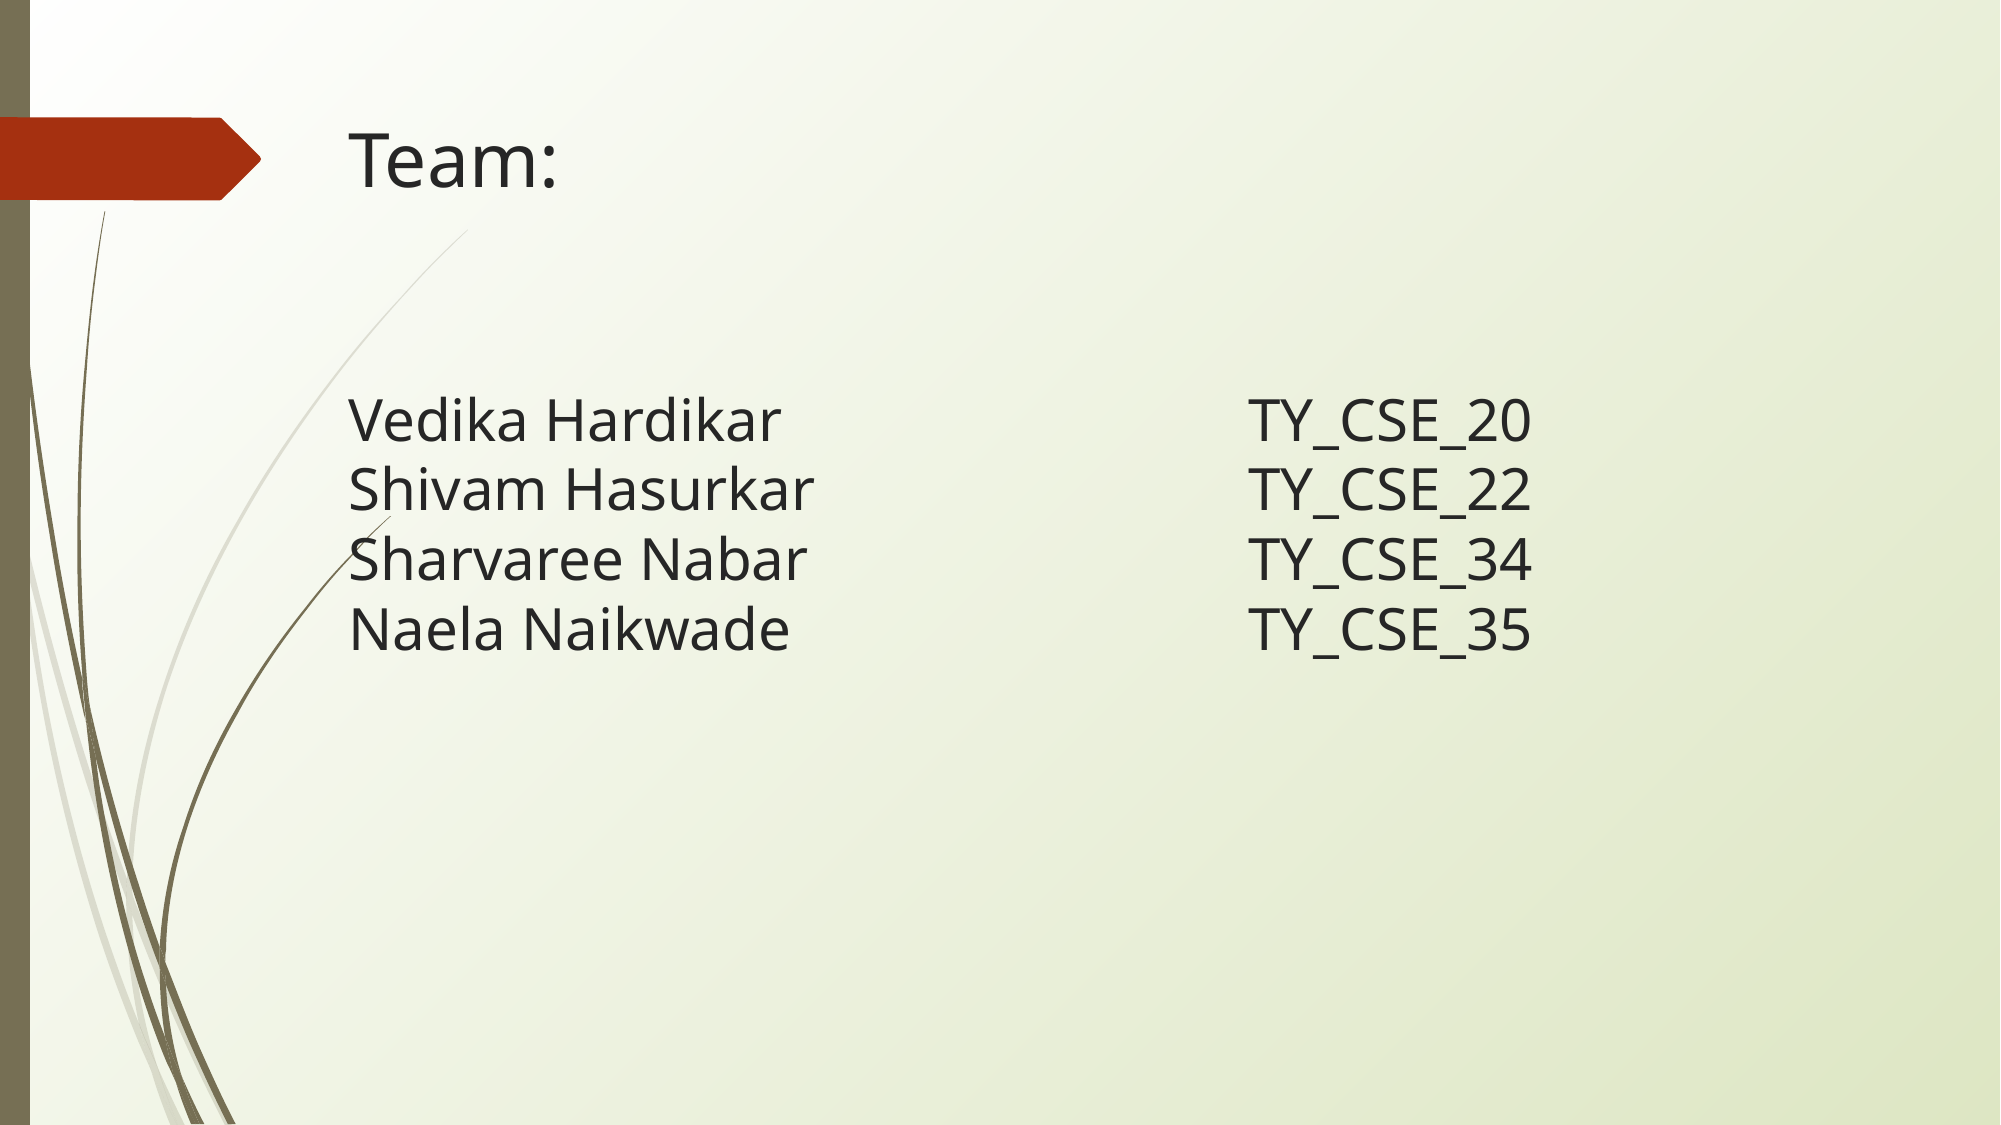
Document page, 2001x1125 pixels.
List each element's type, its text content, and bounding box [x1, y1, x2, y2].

title Team: Vedika Hardikar TY_CSE_20 Shivam Hasurkar TY_CSE_22 Sharvaree Nabar TY_CSE_34 Naela Naikwade TY_CSE_35 [333, 105, 1796, 750]
